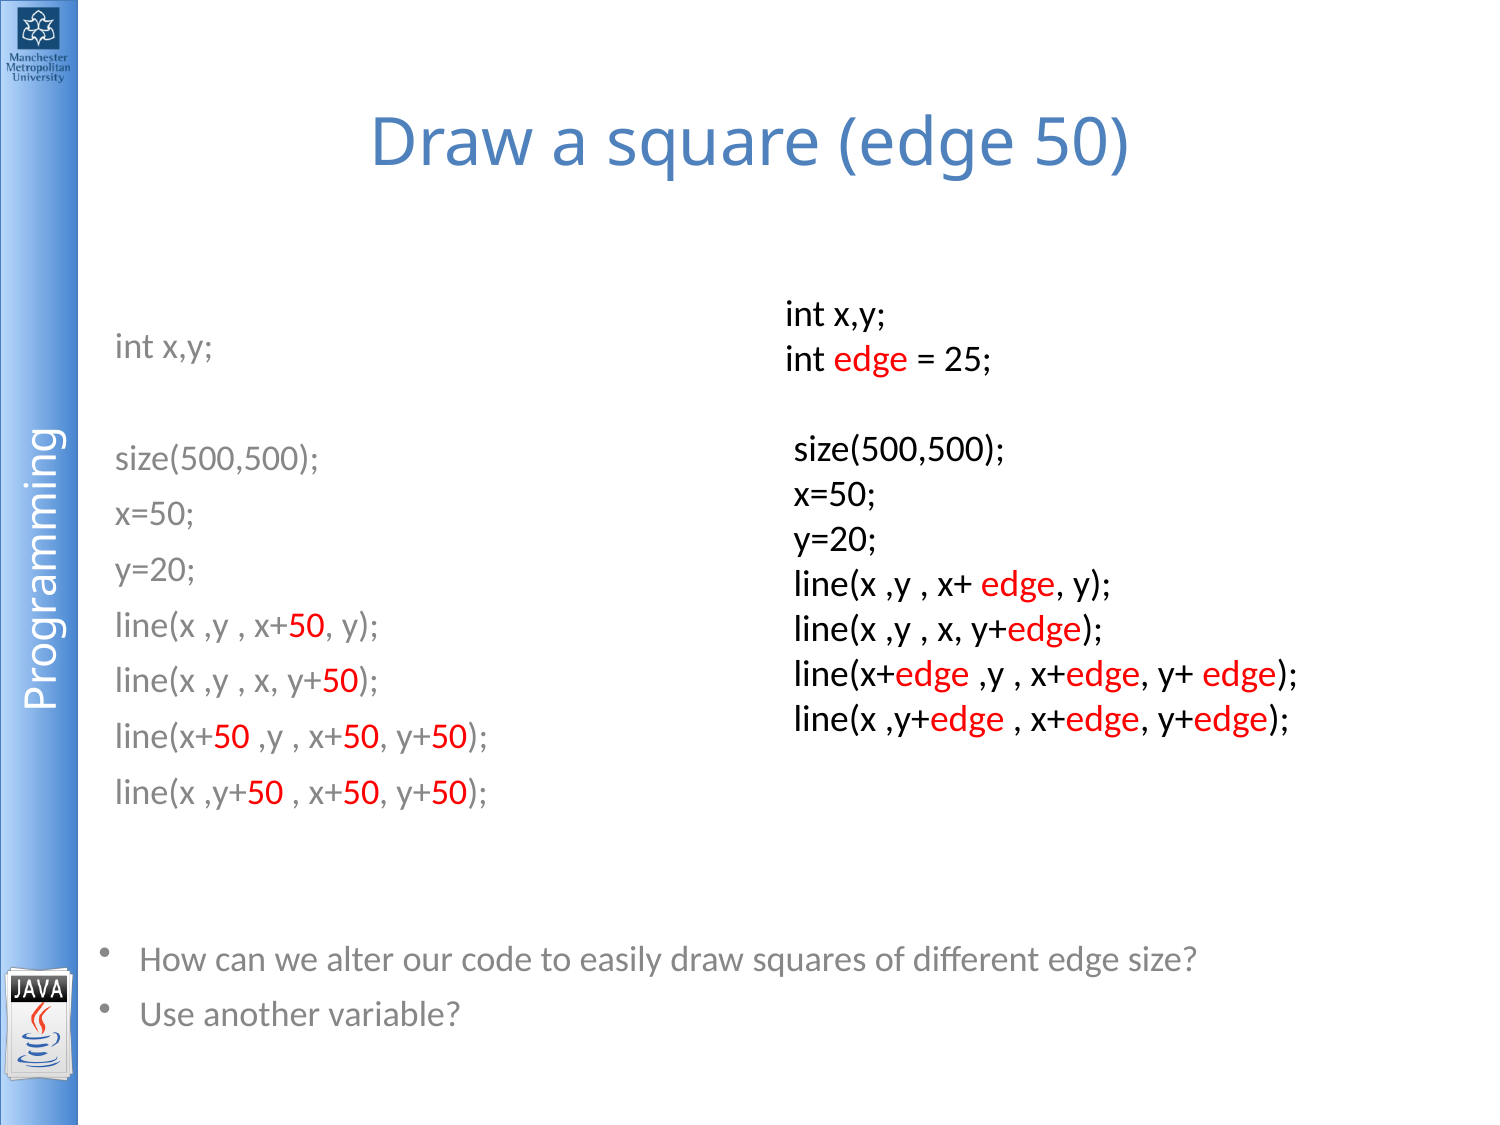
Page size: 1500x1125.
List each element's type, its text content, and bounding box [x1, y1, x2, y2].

text_box int x,y; int edge = 25; size(500,500); x=50; y=20; line(x ,y , x+ edge, y); line(x ,y , x, y+edge); line(x+edge ,y , x+edge, y+ edge); line(x ,y+edge , x+edge, y+edge); [761, 281, 1329, 791]
picture [0, 966, 82, 1082]
list int x,y; size(500,500); x=50; y=20; line(x ,y , x+50, y); line(x ,y , x, y+50); line(x+50 ,y , x+50, y+50); line(x ,y+50 , x+50, y+50); How can we alter our code to easily draw squares of different edge size? Use another variable? [92, 260, 1425, 1046]
picture [5, 7, 70, 83]
title Draw a square (edge 50) [75, 45, 1425, 233]
